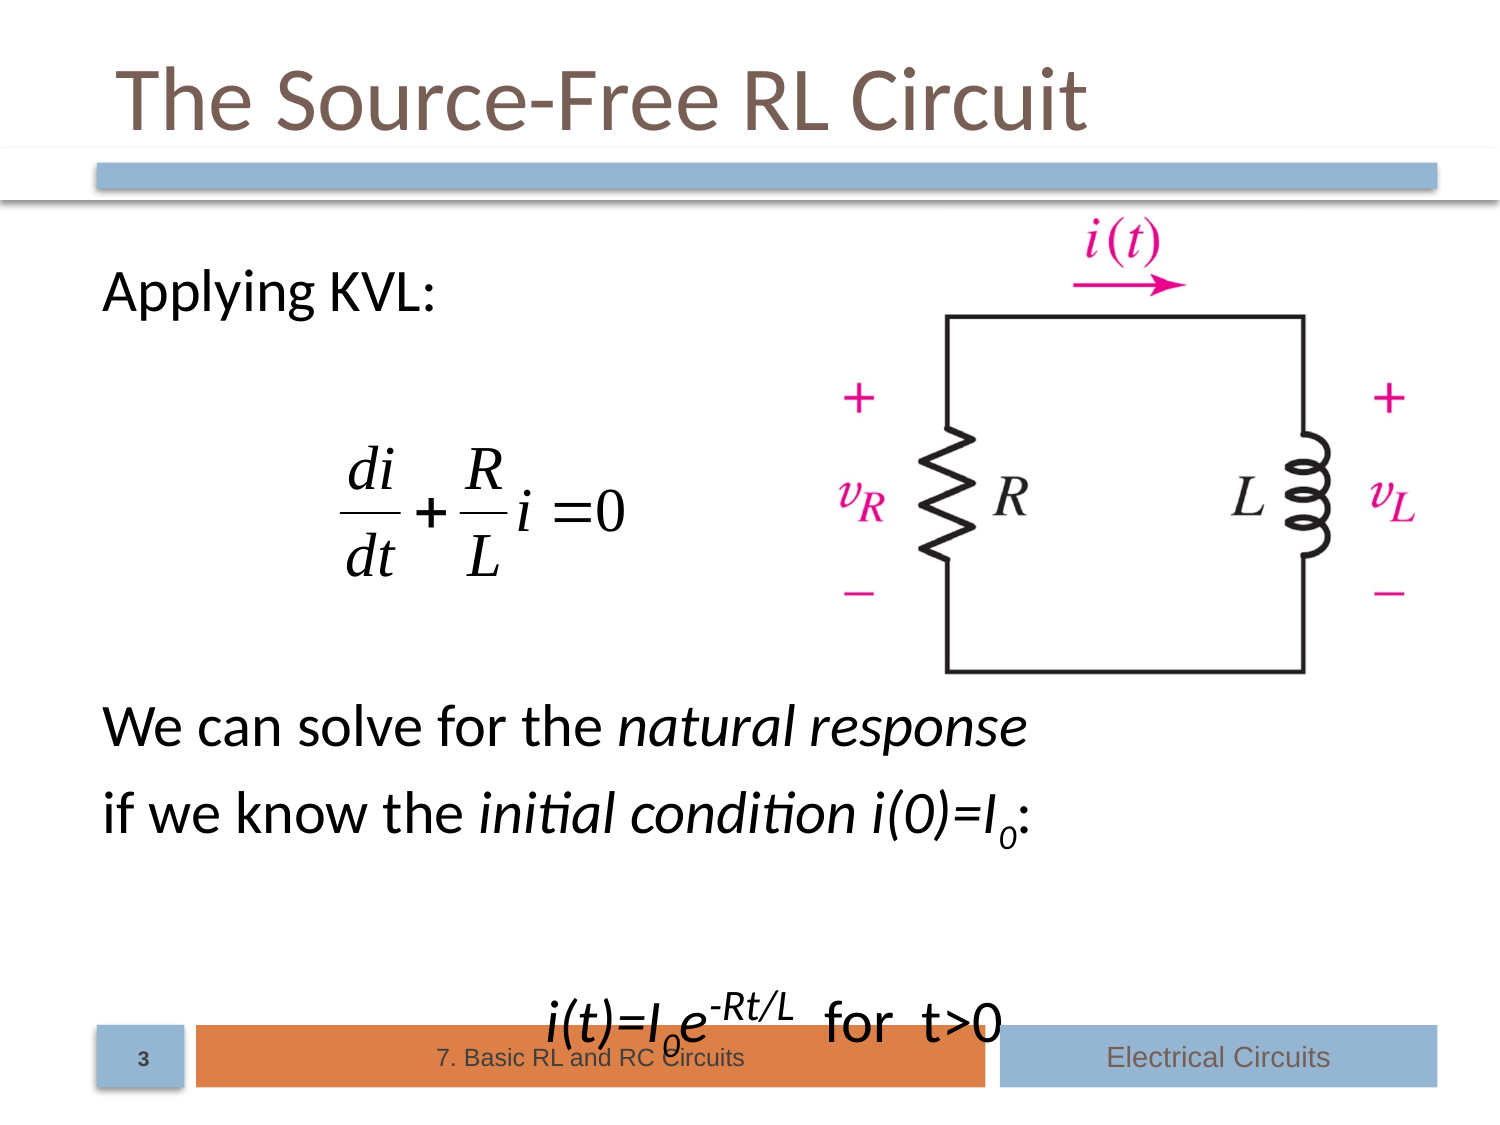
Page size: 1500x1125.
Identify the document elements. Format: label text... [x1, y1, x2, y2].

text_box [329, 437, 633, 584]
picture [837, 213, 1417, 676]
slide_number 3 [99, 1038, 188, 1079]
list Applying KVL: We can solve for the natural response if we know the initial condition i(0)=I0: i(t)=I0e-Rt/L for t>0 [87, 243, 1438, 976]
title The Source-Free RL Circuit [100, 37, 1438, 150]
slide_number Electrical Circuits [999, 1025, 1438, 1088]
footer 7. Basic RL and RC Circuits [196, 1025, 986, 1088]
